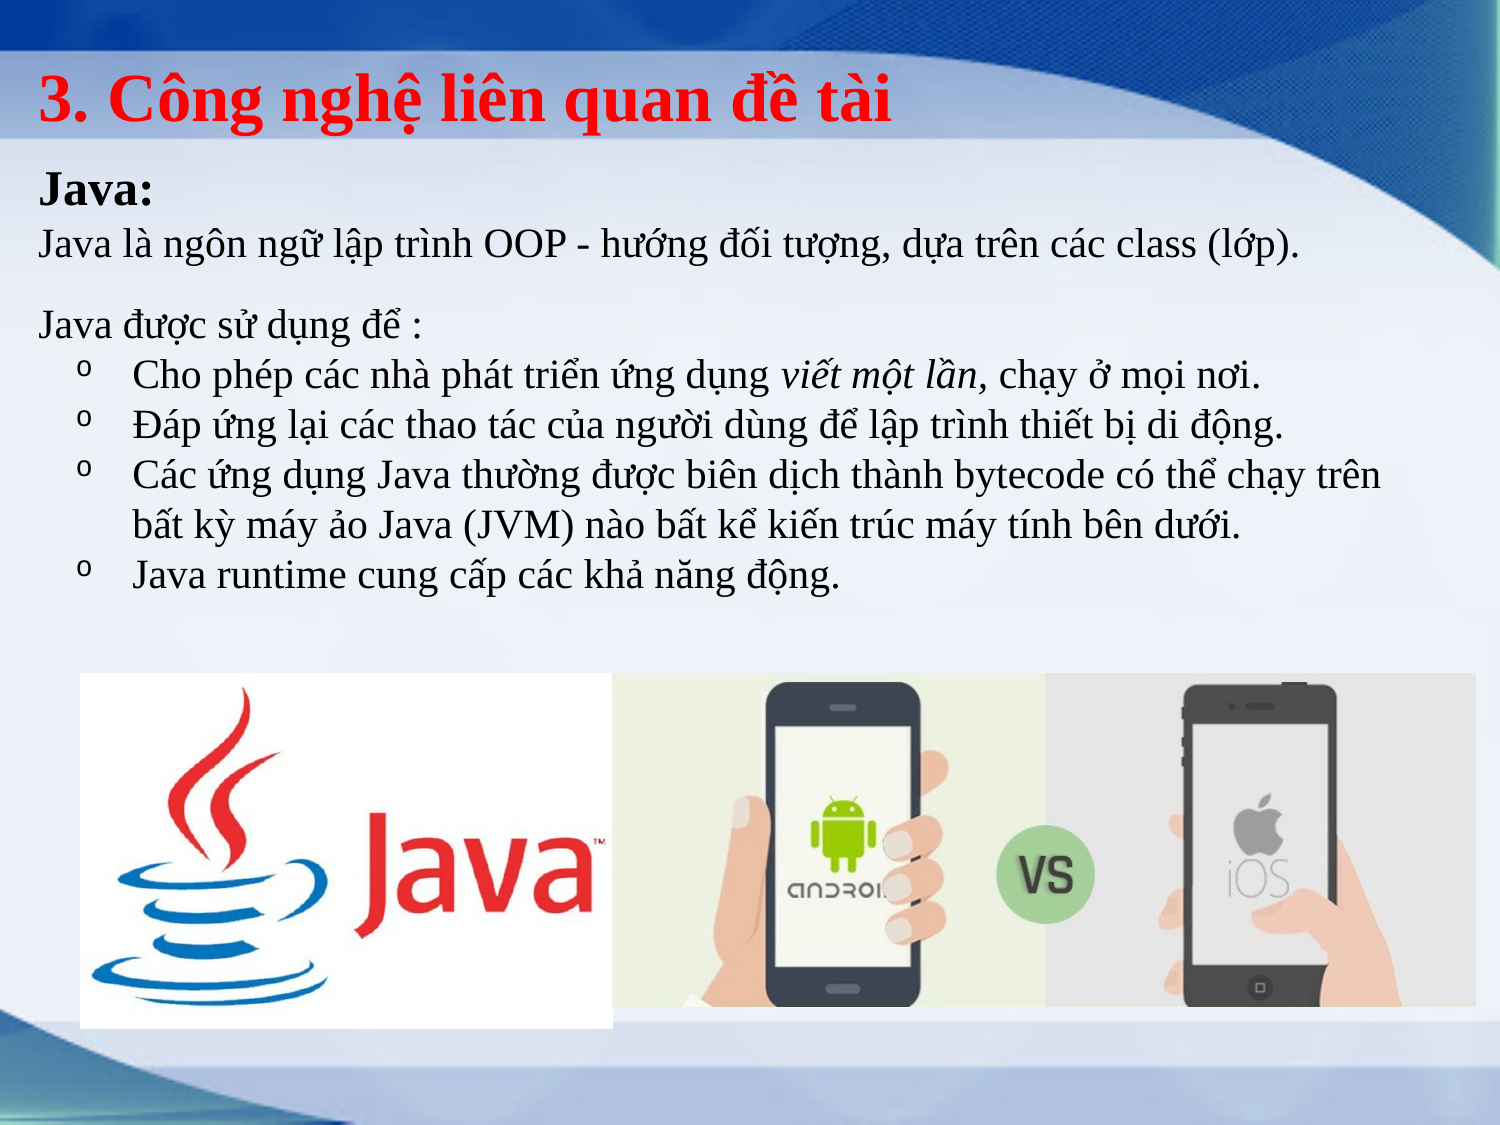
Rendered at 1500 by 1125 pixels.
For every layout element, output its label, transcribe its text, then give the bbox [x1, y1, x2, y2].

text_box Java được sử dụng để : Cho phép các nhà phát triển ứng dụng viết một lần, chạy ở mọi nơi. Đáp ứng lại các thao tác của người dùng để lập trình thiết bị di động. Các ứng dụng Java thường được biên dịch thành bytecode có thể chạy trên bất kỳ máy ảo Java (JVM) nào bất kể kiến trúc máy tính bên dưới. Java runtime cung cấp các khả năng động. [23, 289, 1440, 605]
title 3. Công nghệ liên quan đề tài [23, 49, 1072, 148]
picture [0, 0, 1500, 1125]
text_box Java: Java là ngôn ngữ lập trình OOP - hướng đối tượng, dựa trên các class (lớp). [23, 147, 1451, 273]
